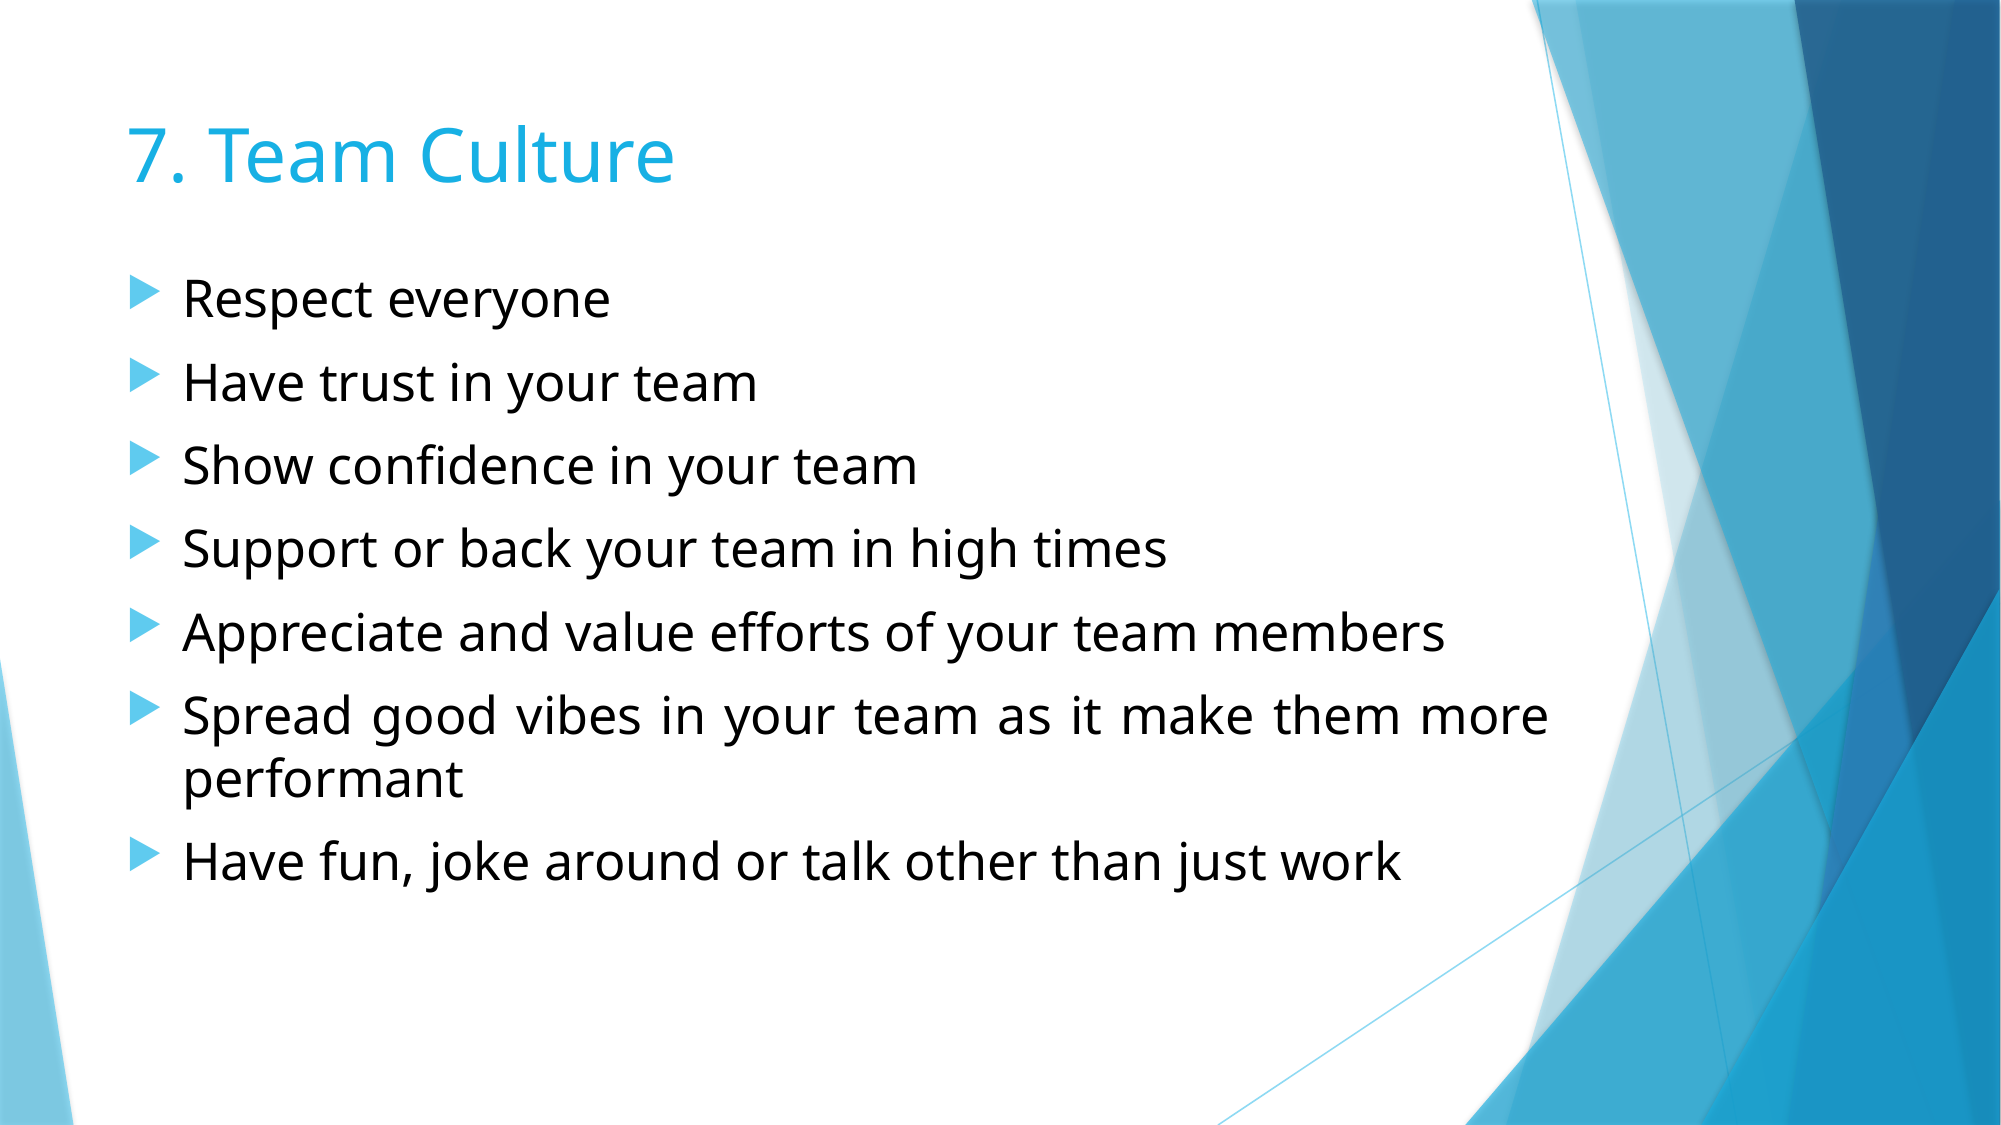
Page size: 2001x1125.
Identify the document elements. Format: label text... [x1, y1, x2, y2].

title 7. Team Culture [111, 99, 1550, 234]
list Respect everyone Have trust in your team Show confidence in your team Support or back your team in high times Appreciate and value efforts of your team members Spread good vibes in your team as it make them more performant Have fun, joke around or talk other than just work [111, 258, 1566, 1004]
